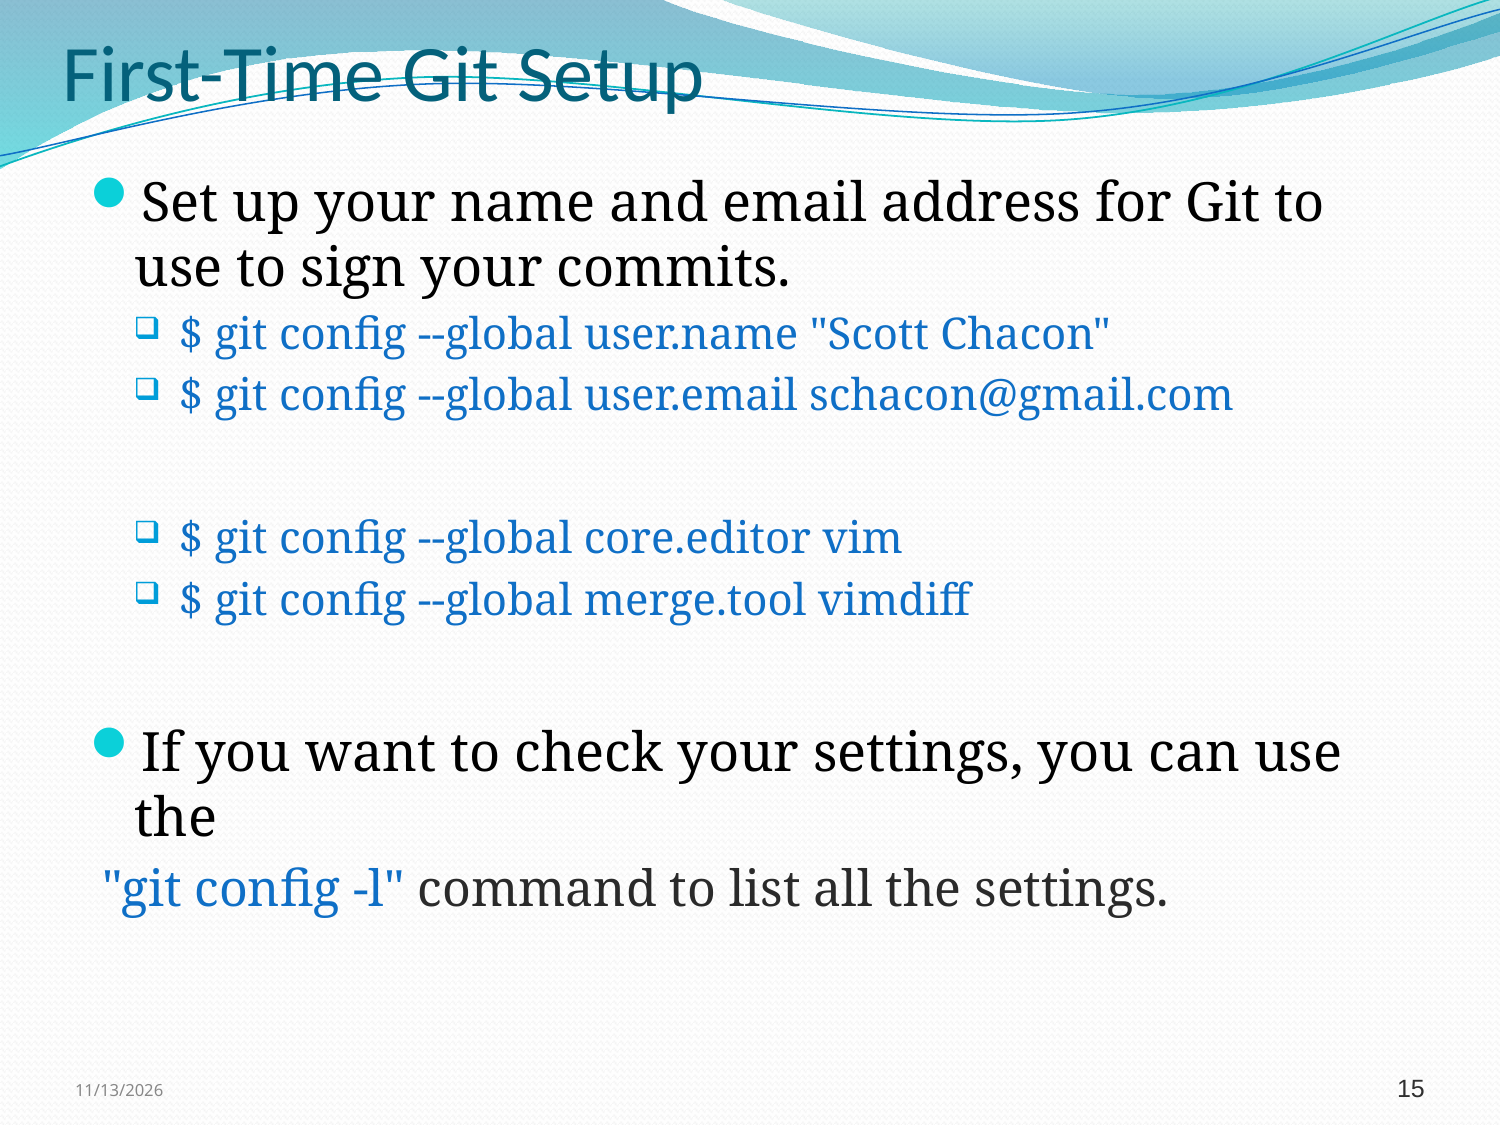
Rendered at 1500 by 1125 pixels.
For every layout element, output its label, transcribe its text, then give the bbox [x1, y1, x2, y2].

list Set up your name and email address for Git to use to sign your commits. $ git config --global user.name "Scott Chacon" $ git config --global user.email schacon@gmail.com $ git config --global core.editor vim $ git config --global merge.tool vimdiff If you want to check your settings, you can use the "git config -l" command to list all the settings. [75, 159, 1425, 1038]
title First-Time Git Setup [62, 12, 1473, 118]
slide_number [75, 1042, 425, 1103]
slide_number 15 [1299, 1042, 1425, 1103]
